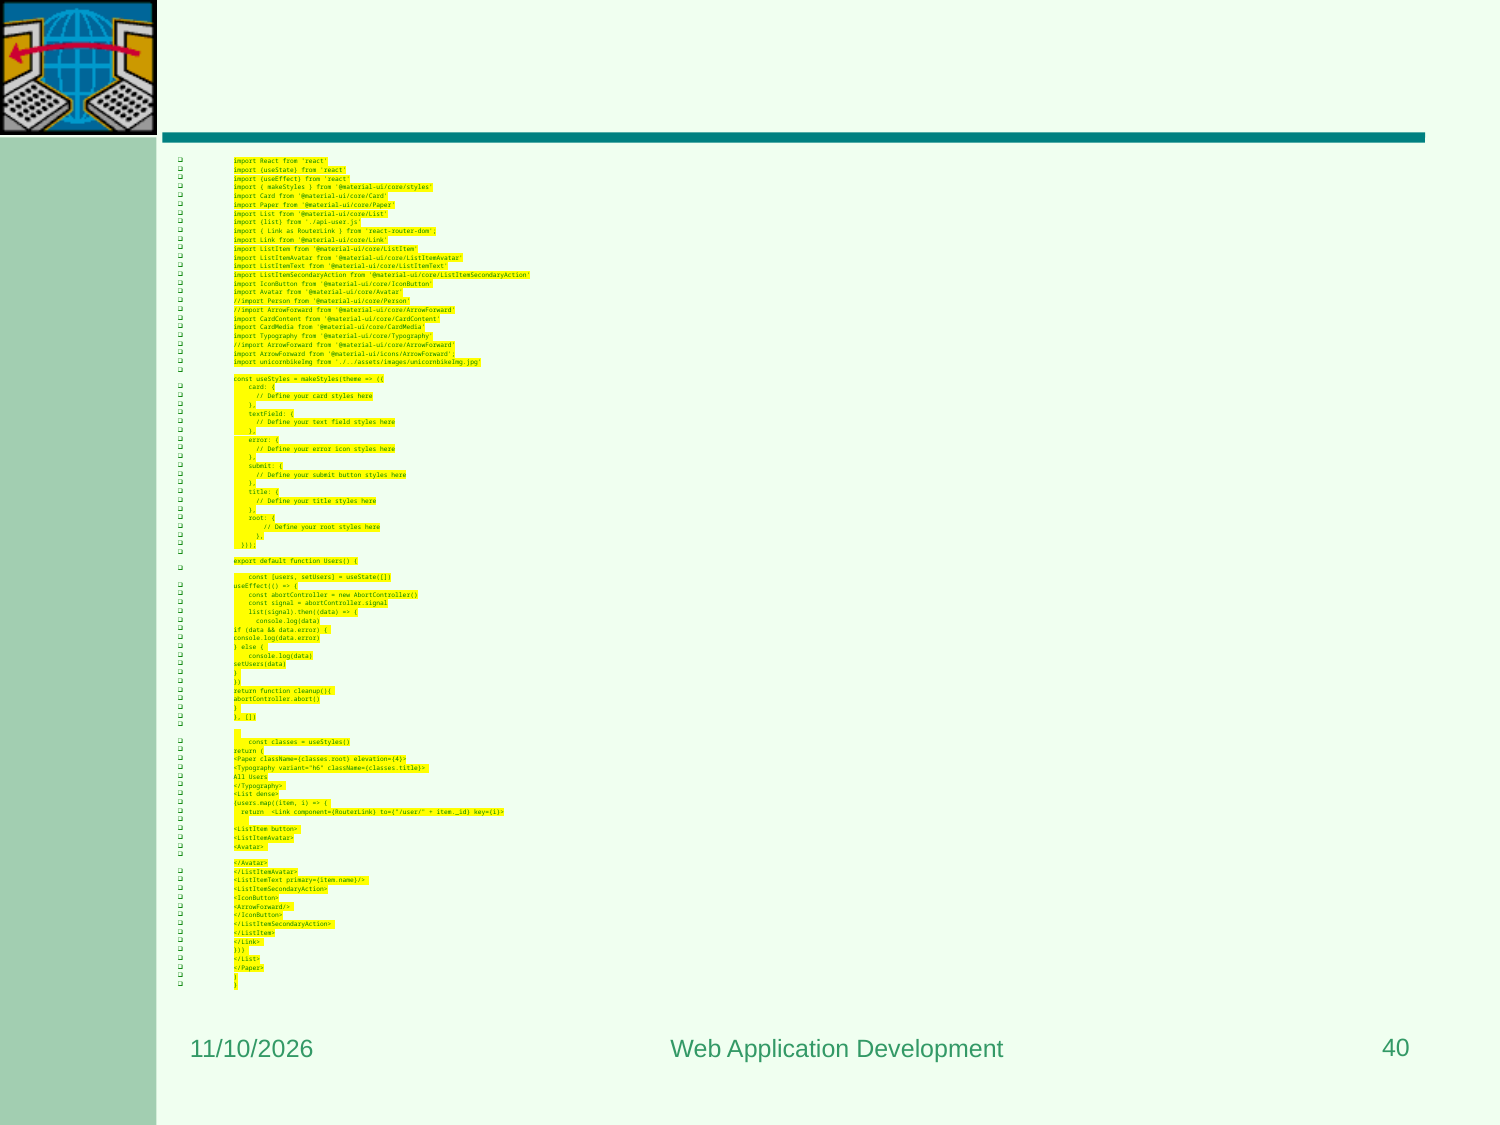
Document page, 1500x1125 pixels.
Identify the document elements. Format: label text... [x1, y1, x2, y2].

picture [0, 0, 157, 135]
slide_number 40 [1237, 1024, 1426, 1103]
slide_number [174, 1024, 438, 1104]
footer Web Application Development [462, 1024, 1213, 1104]
list import React from 'react' import {useState} from 'react' import {useEffect} from 'react' import { makeStyles } from '@material-ui/core/styles' import Card from '@material-ui/core/Card' import Paper from '@material-ui/core/Paper' import List from '@material-ui/core/List' import {list} from './api-user.js' import { Link as RouterLink } from 'react-router-dom'; import Link from '@material-ui/core/Link' import ListItem from '@material-ui/core/ListItem' import ListItemAvatar from '@material-ui/core/ListItemAvatar' import ListItemText from '@material-ui/core/ListItemText' import ListItemSecondaryAction from '@material-ui/core/ListItemSecondaryAction' import IconButton from '@material-ui/core/IconButton' import Avatar from '@material-ui/core/Avatar' //import Person from '@material-ui/core/Person' //import ArrowForward from '@material-ui/core/ArrowForward' import CardContent from '@material-ui/core/CardContent' import CardMedia from '@material-ui/core/CardMedia' import Typography from '@material-ui/core/Typography' //import ArrowForward from '@material-ui/core/ArrowForward' import ArrowForward from '@material-ui/icons/ArrowForward'; import unicornbikeImg from './../assets/images/unicornbikeImg.jpg' const useStyles = makeStyles(theme => ({ card: { // Define your card styles here }, textField: { // Define your text field styles here }, error: { // Define your error icon styles here }, submit: { // Define your submit button styles here }, title: { // Define your title styles here }, root: { // Define your root styles here }, })); export default function Users() { const [users, setUsers] = useState([]) useEffect(() => { const abortController = new AbortController() const signal = abortController.signal list(signal).then((data) => { console.log(data) if (data && data.error) { console.log(data.error) } else { console.log(data) setUsers(data) } }) return function cleanup(){ abortController.abort() } }, []) const classes = useStyles() return ( <Paper className={classes.root} elevation={4}> <Typography variant="h6" className={classes.title}> All Users </Typography> <List dense> {users.map((item, i) => { return <Link component={RouterLink} to={"/user/" + item._id} key={i}> <ListItem button> <ListItemAvatar> <Avatar> </Avatar> </ListItemAvatar> <ListItemText primary={item.name}/> <ListItemSecondaryAction> <IconButton> <ArrowForward/> </IconButton> </ListItemSecondaryAction> </ListItem> </Link> })} </List> </Paper> ) } [162, 149, 1488, 1013]
